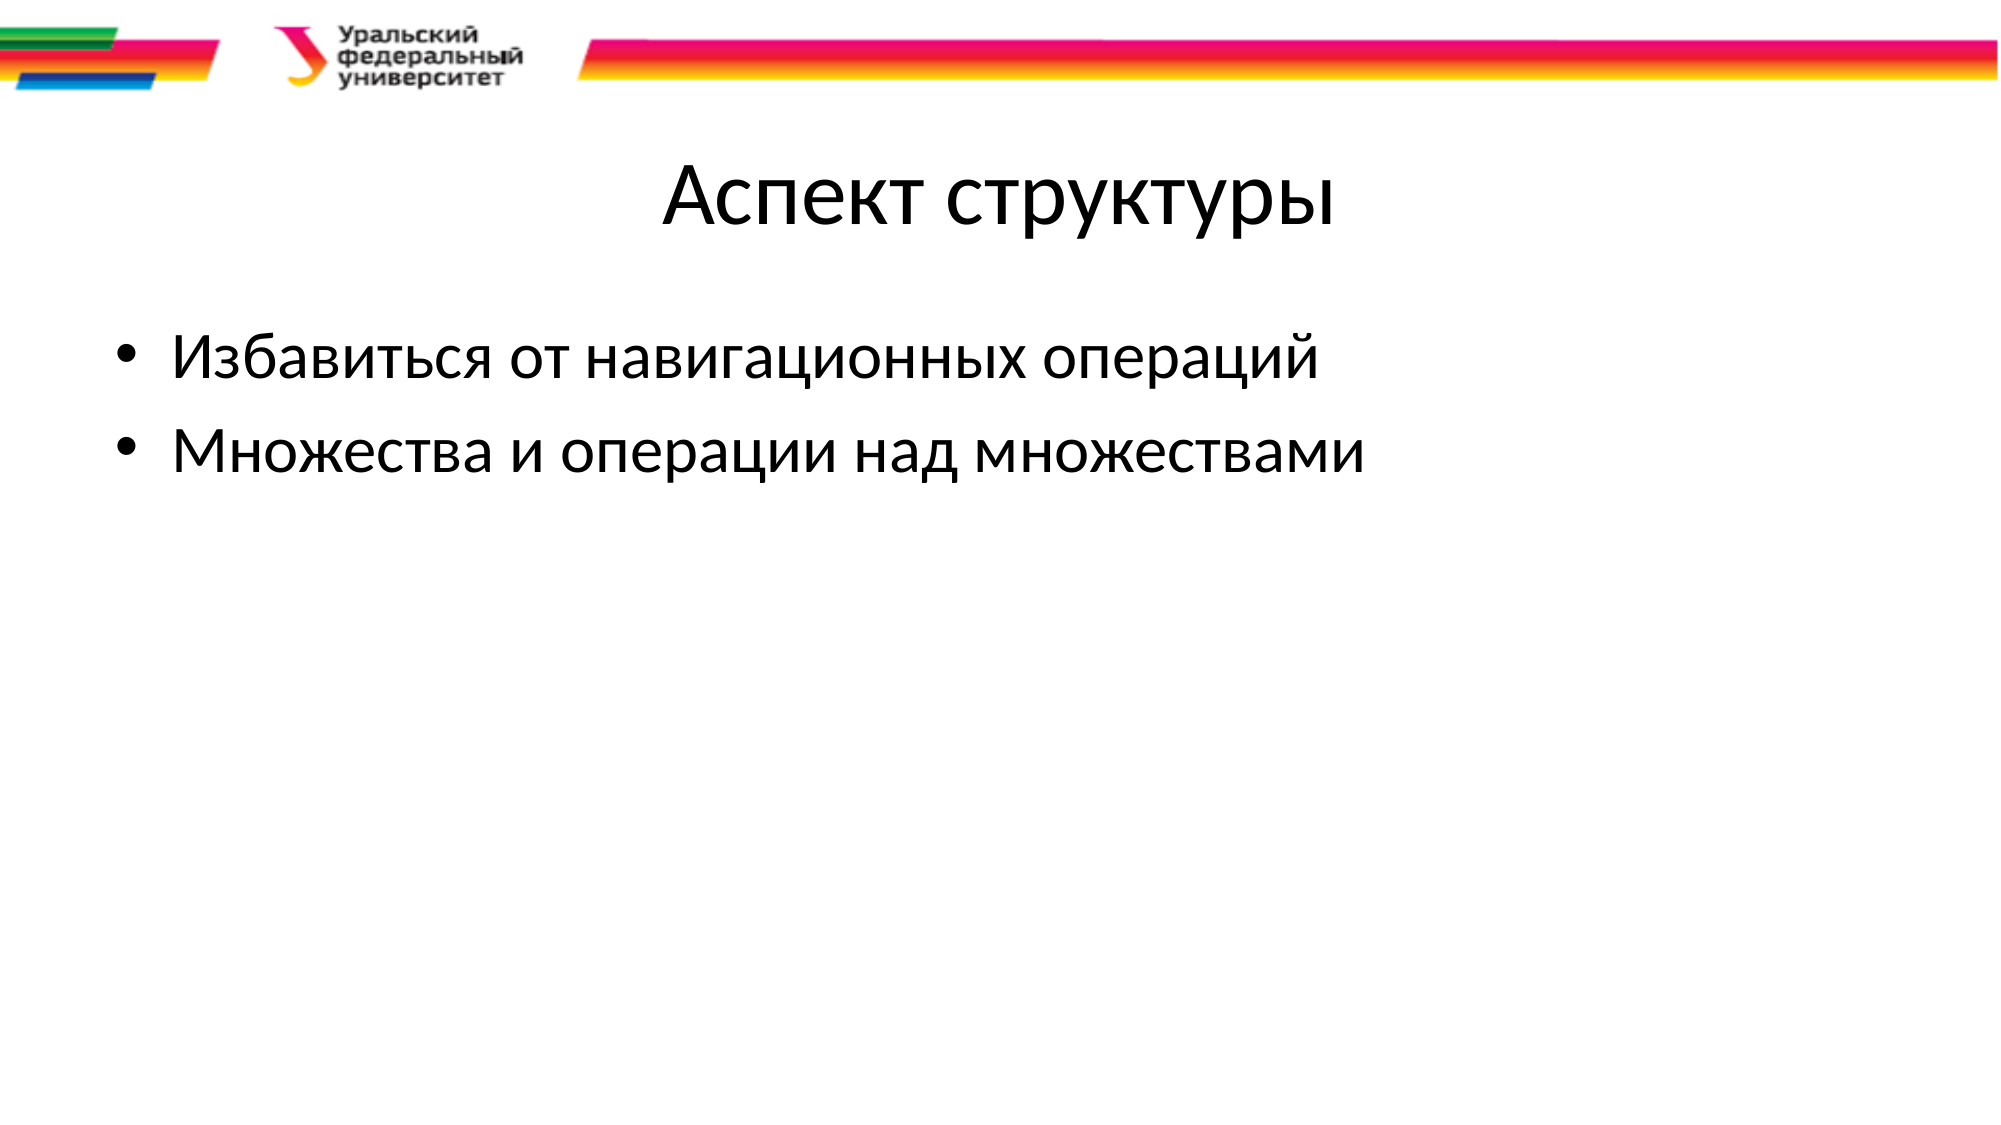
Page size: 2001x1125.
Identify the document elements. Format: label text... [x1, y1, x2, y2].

list Избавиться от навигационных операций Множества и операции над множествами [99, 304, 1900, 1032]
picture [0, 0, 2000, 105]
title Аспект структуры [99, 93, 1900, 282]
